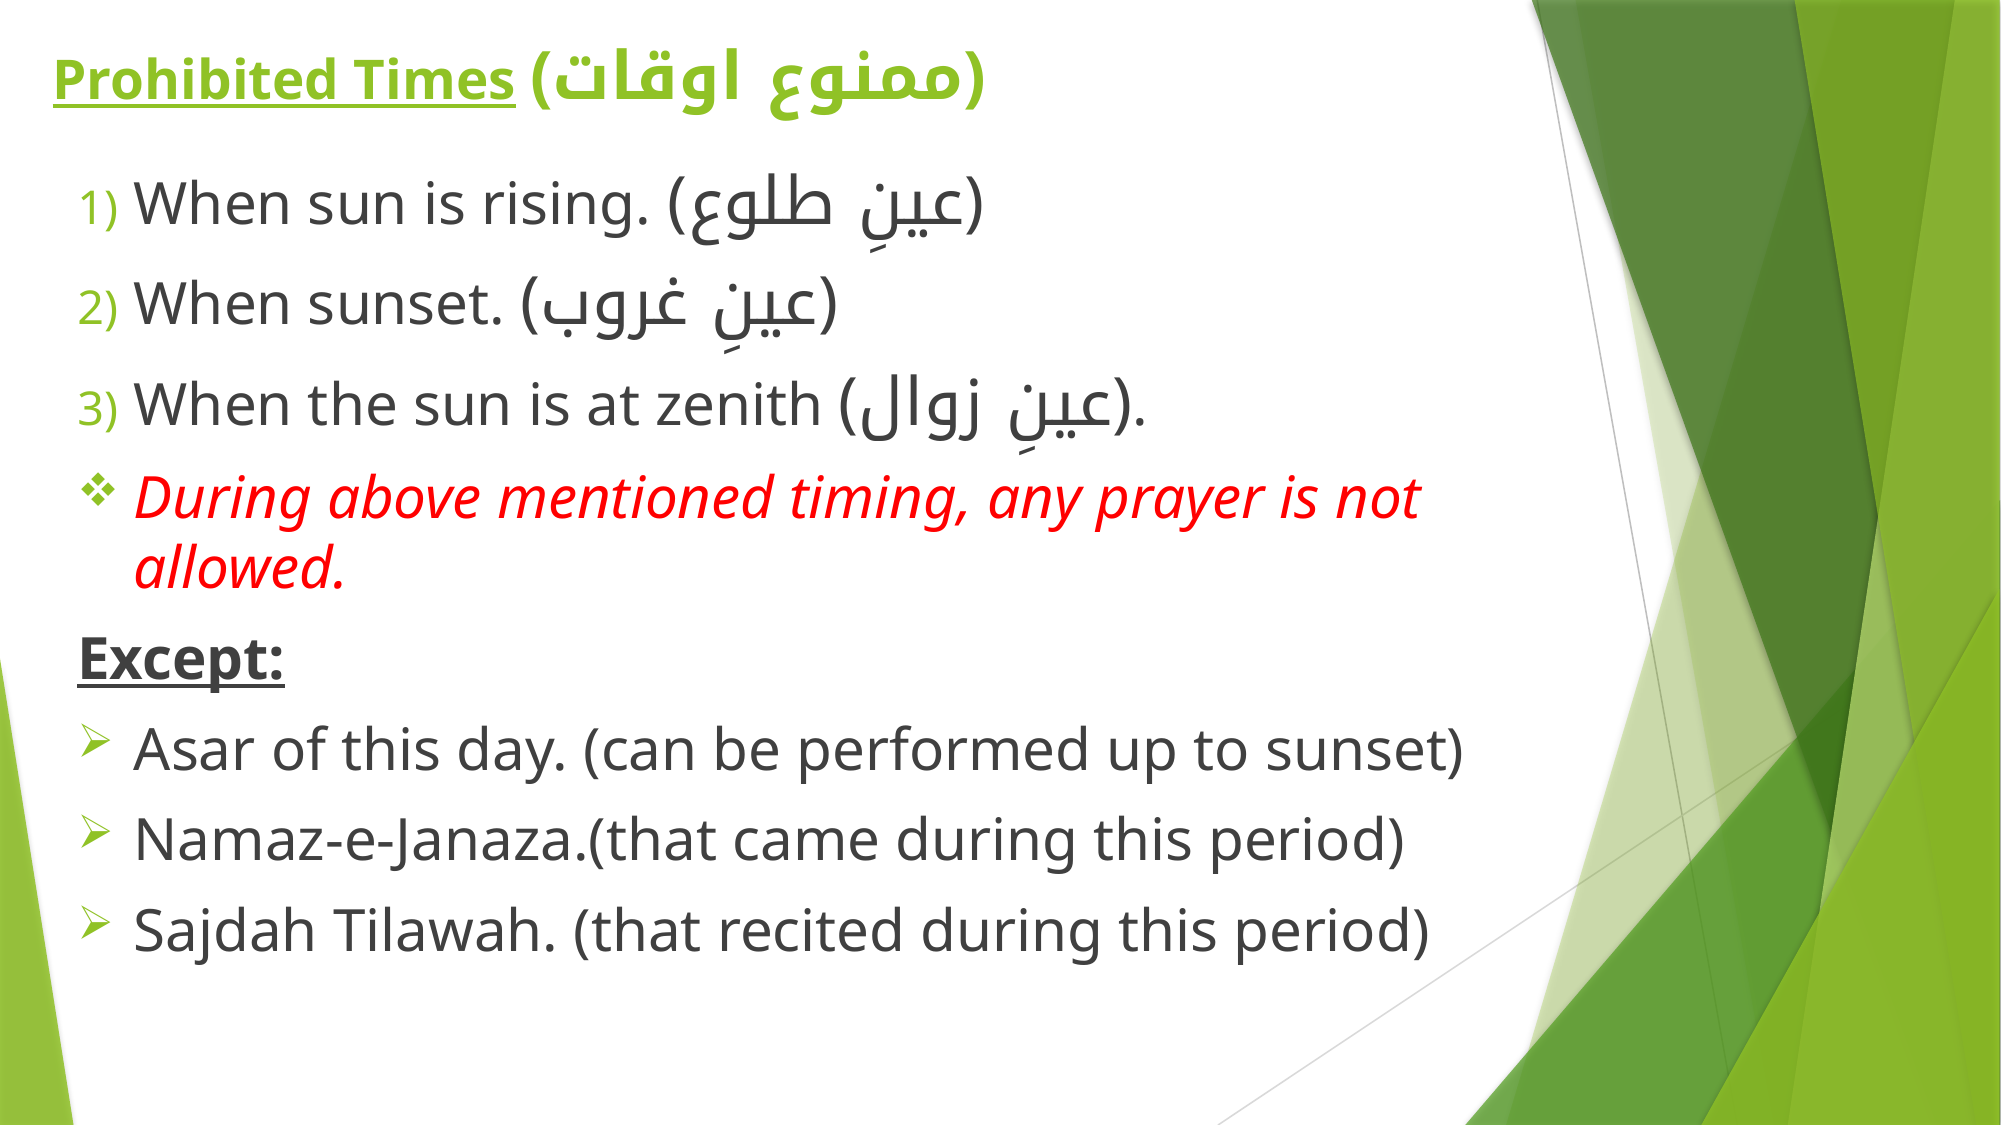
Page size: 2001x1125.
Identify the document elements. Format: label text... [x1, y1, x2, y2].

title Prohibited Times (ممنوع اوقات) [37, 24, 1013, 125]
list When sun is rising. (عینِ طلوع) When sunset. (عینِ غروب) When the sun is at zenith (عینِ زوال). During above mentioned timing, any prayer is not allowed. Except: Asar of this day. (can be performed up to sunset) Namaz-e-Janaza.(that came during this period) Sajdah Tilawah. (that recited during this period) [62, 149, 1600, 1038]
